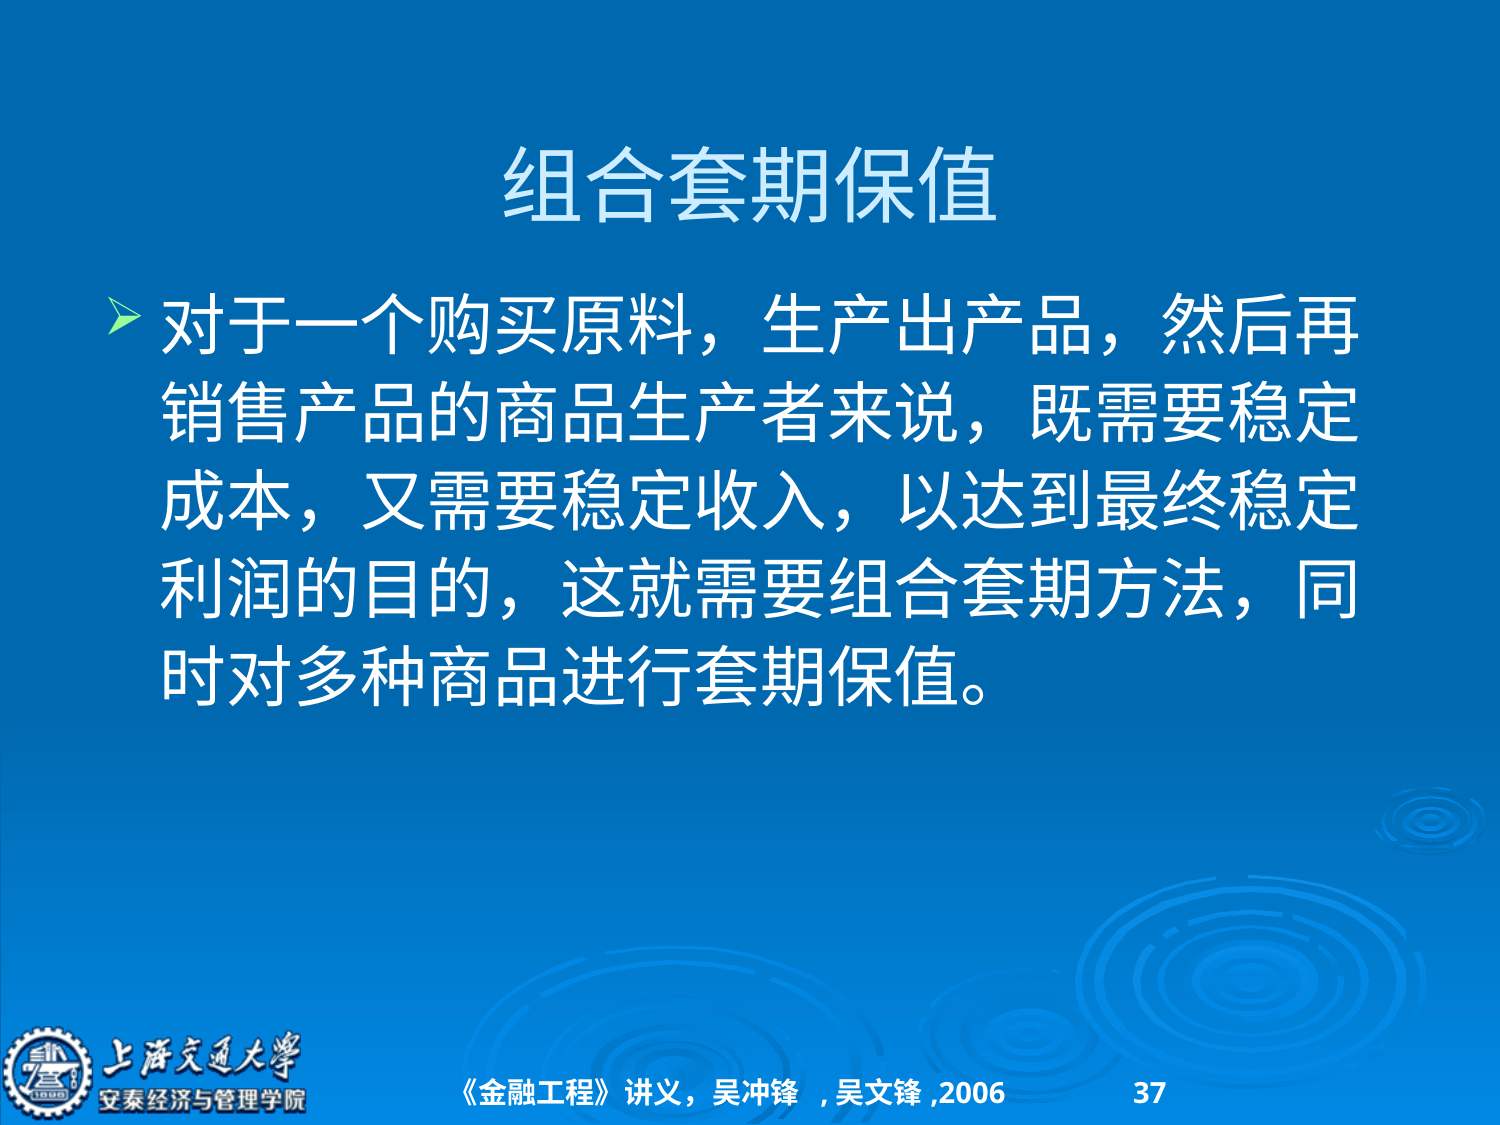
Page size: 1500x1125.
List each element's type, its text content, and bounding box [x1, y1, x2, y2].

list 对于一个购买原料，生产出产品，然后再销售产品的商品生产者来说，既需要稳定成本，又需要稳定收入，以达到最终稳定利润的目的，这就需要组合套期方法，同时对多种商品进行套期保值。 [88, 267, 1439, 1010]
title 组合套期保值 [75, 133, 1425, 233]
picture [0, 1017, 313, 1125]
